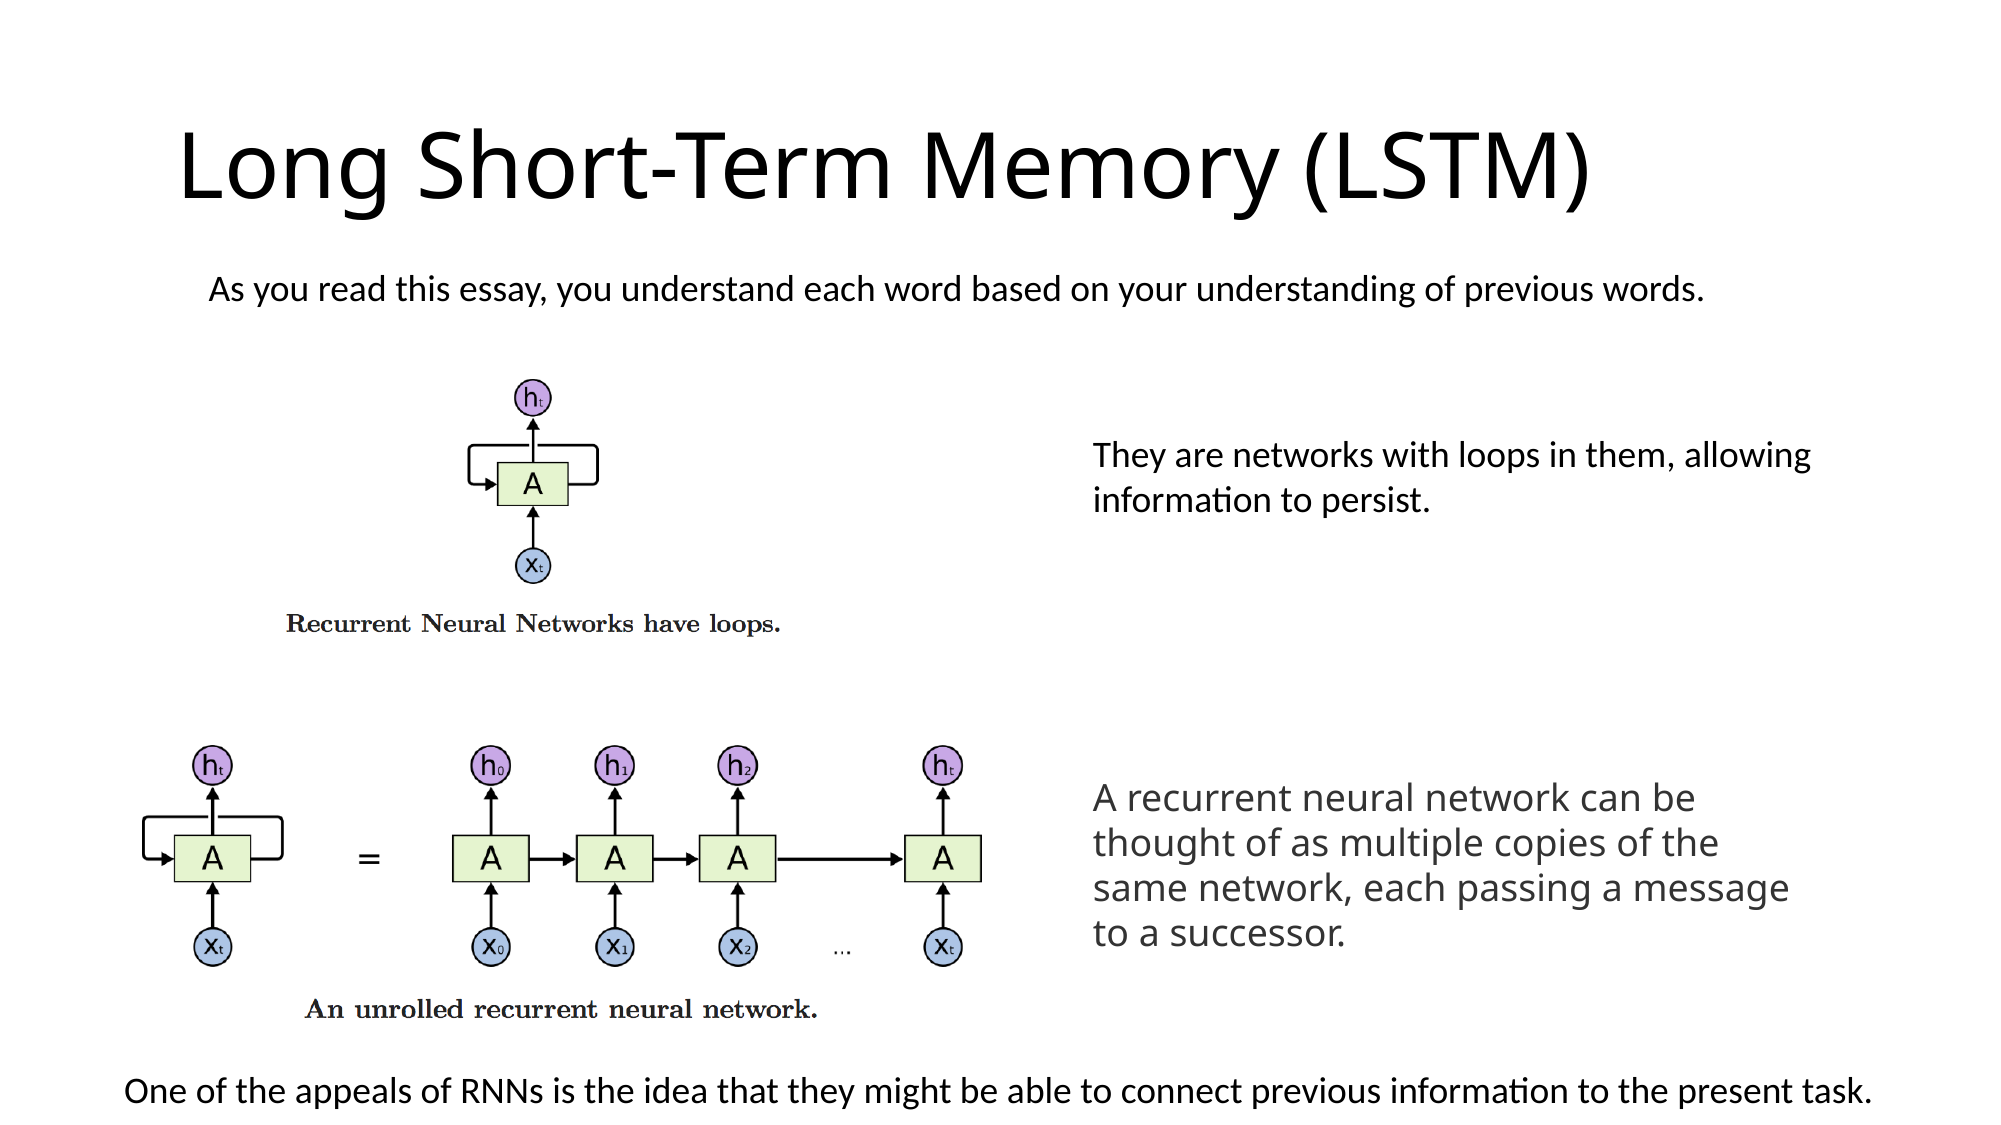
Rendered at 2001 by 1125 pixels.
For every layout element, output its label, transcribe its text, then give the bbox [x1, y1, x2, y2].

title Long Short-Term Memory (LSTM) [137, 59, 1863, 278]
text_box A recurrent neural network can be thought of as multiple copies of the same network, each passing a message to a successor. [1079, 766, 1823, 962]
picture [90, 706, 1079, 1045]
text_box As you read this essay, you understand each word based on your understanding of previous words. [193, 256, 1723, 317]
picture [234, 347, 836, 669]
text_box They are networks with loops in them, allowing information to persist. [1078, 422, 1846, 527]
text_box One of the appeals of RNNs is the idea that they might be able to connect previous information to the present task. [109, 1058, 1891, 1119]
